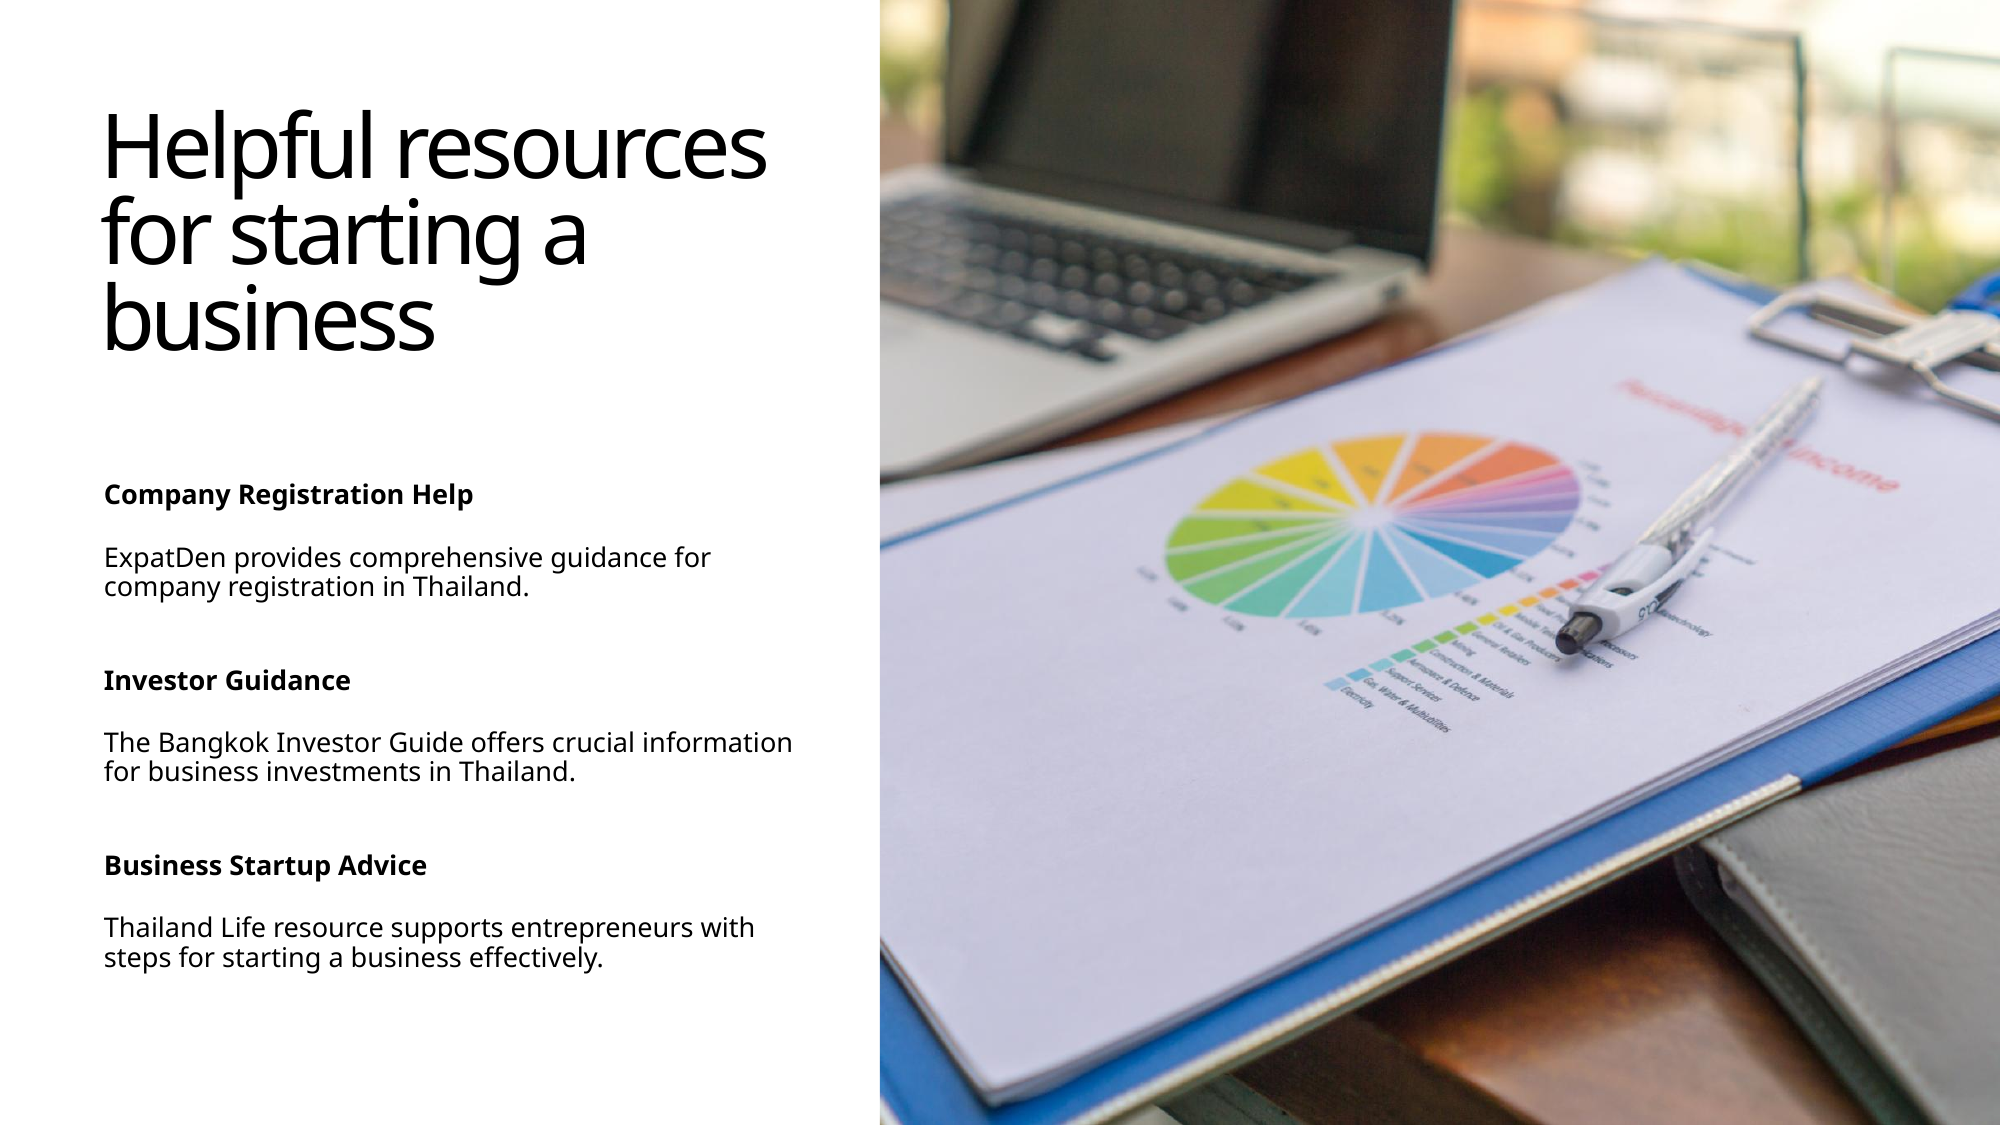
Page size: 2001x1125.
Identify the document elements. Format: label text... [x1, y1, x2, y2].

picture [879, 0, 2000, 1125]
text_box Company Registration Help ExpatDen provides comprehensive guidance for company registration in Thailand. Investor Guidance The Bangkok Investor Guide offers crucial information for business investments in Thailand. Business Startup Advice Thailand Life resource supports entrepreneurs with steps for starting a business effectively. [89, 474, 820, 989]
title Helpful resources for starting a business [85, 101, 815, 409]
